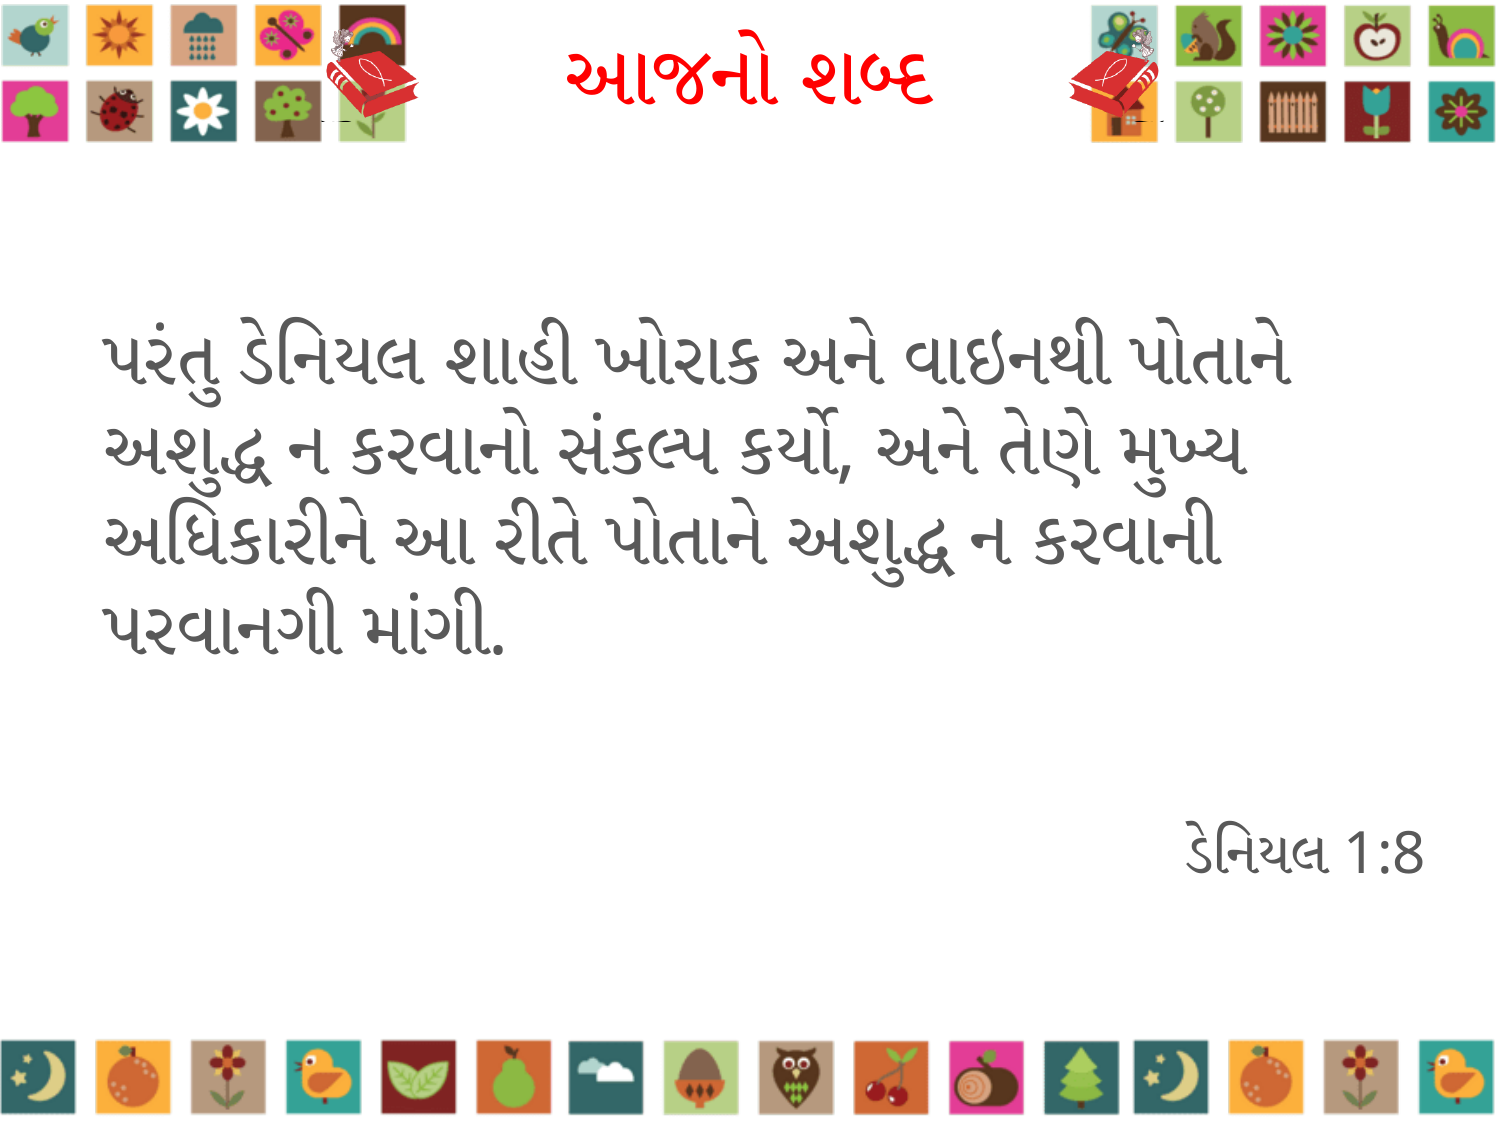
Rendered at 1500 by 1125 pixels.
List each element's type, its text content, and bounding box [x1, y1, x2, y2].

text_box આજનો શબ્દ [448, 13, 1038, 129]
picture [0, 3, 451, 150]
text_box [0, 1028, 1500, 1118]
text_box ડેનિયલ 1:8 [808, 807, 1441, 893]
text_box પરંતુ ડેનિયલ શાહી ખોરાક અને વાઇનથી પોતાને અશુદ્ધ ન કરવાનો સંકલ્પ કર્યો, અને તેણે મુખ્ય અધિકારીને આ રીતે પોતાને અશુદ્ધ ન કરવાની પરવાનગી માંગી. [88, 302, 1436, 678]
picture [1037, 3, 1500, 150]
